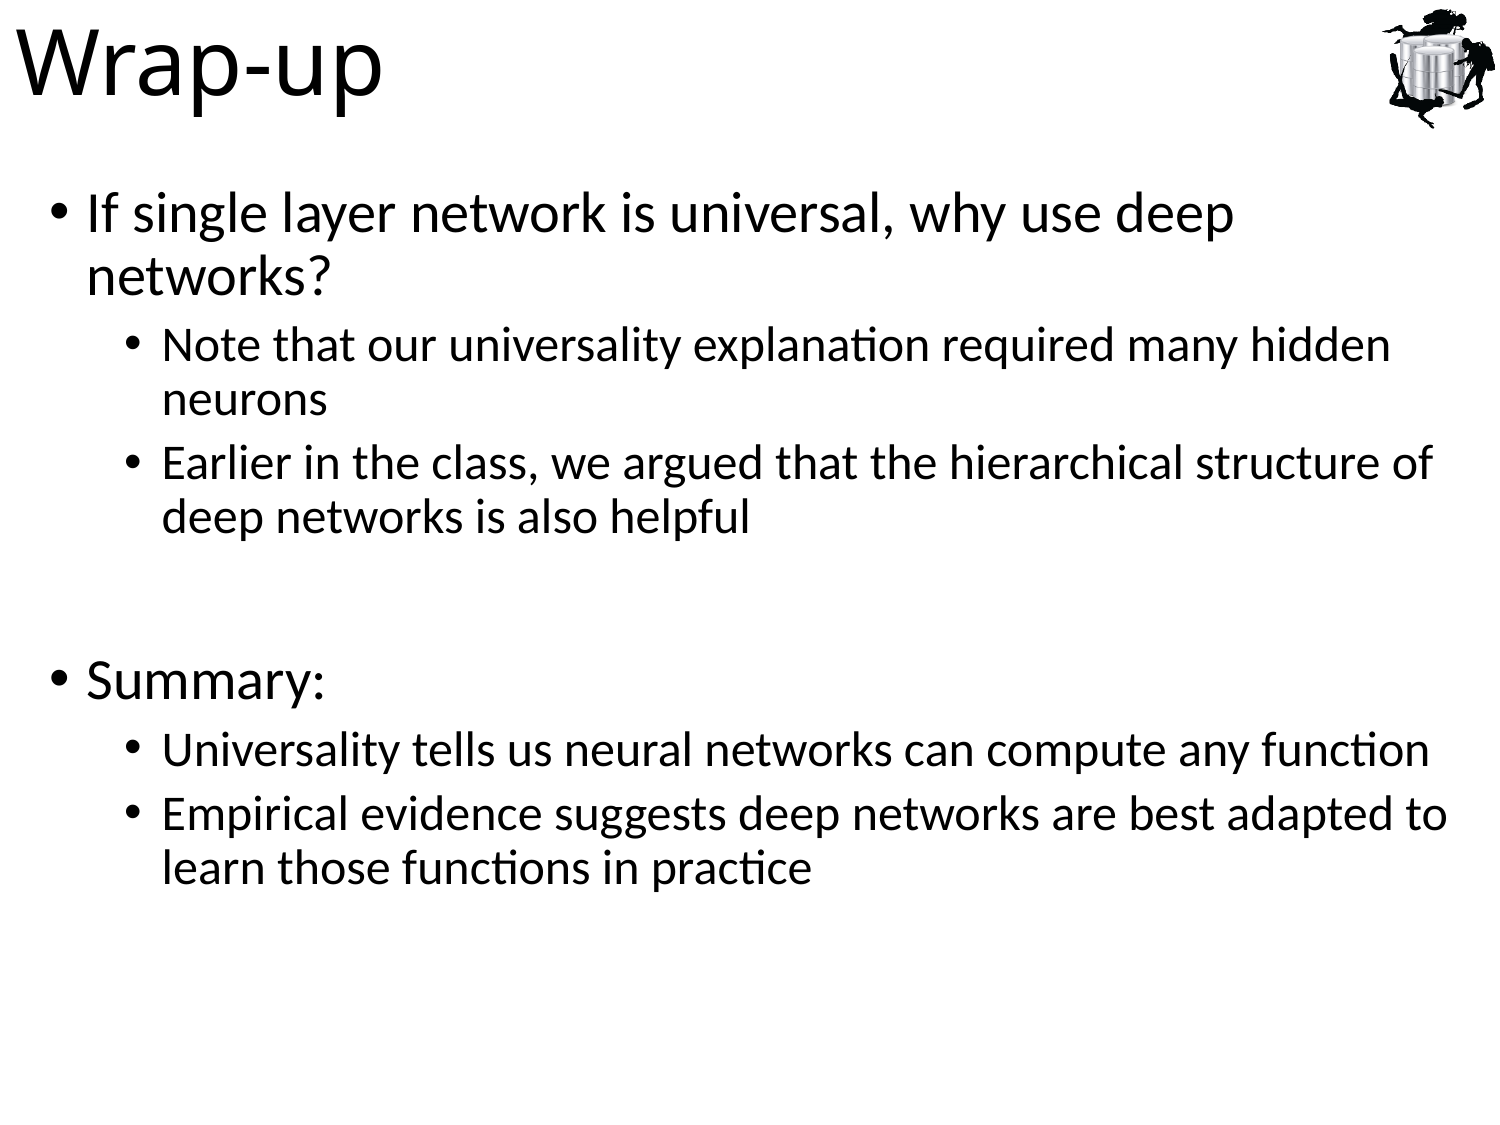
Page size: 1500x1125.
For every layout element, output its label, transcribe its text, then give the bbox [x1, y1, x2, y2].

title Wrap-up [0, 0, 1377, 131]
list If single layer network is universal, why use deep networks? Note that our universality explanation required many hidden neurons Earlier in the class, we argued that the hierarchical structure of deep networks is also helpful Summary: Universality tells us neural networks can compute any function Empirical evidence suggests deep networks are best adapted to learn those functions in practice [34, 174, 1482, 1014]
picture [1377, 5, 1498, 131]
